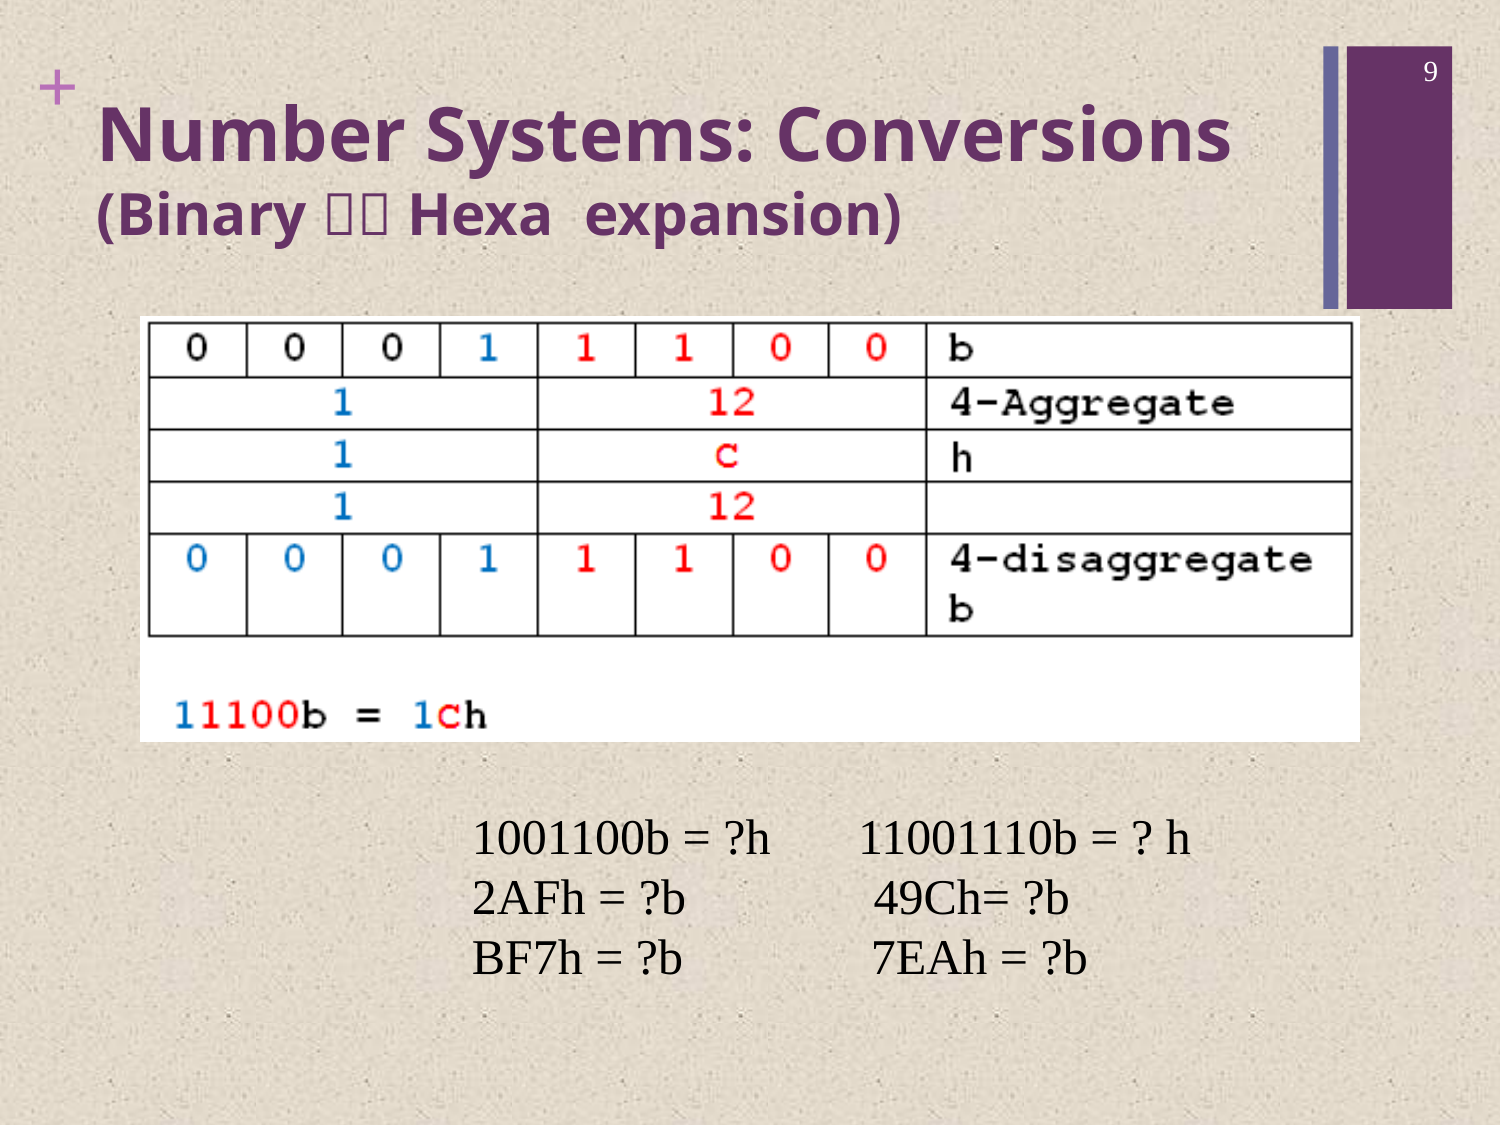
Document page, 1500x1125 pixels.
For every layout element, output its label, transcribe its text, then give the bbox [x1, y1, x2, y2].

picture [0, 0, 1500, 1125]
slide_number 9 [1362, 39, 1454, 100]
text_box 1001100b = ?h 11001110b = ? h 2AFh = ?b 49Ch= ?b BF7h = ?b 7EAh = ?b [457, 796, 1336, 992]
title Number Systems: Conversions (Binary  Hexa expansion) [81, 79, 1322, 263]
